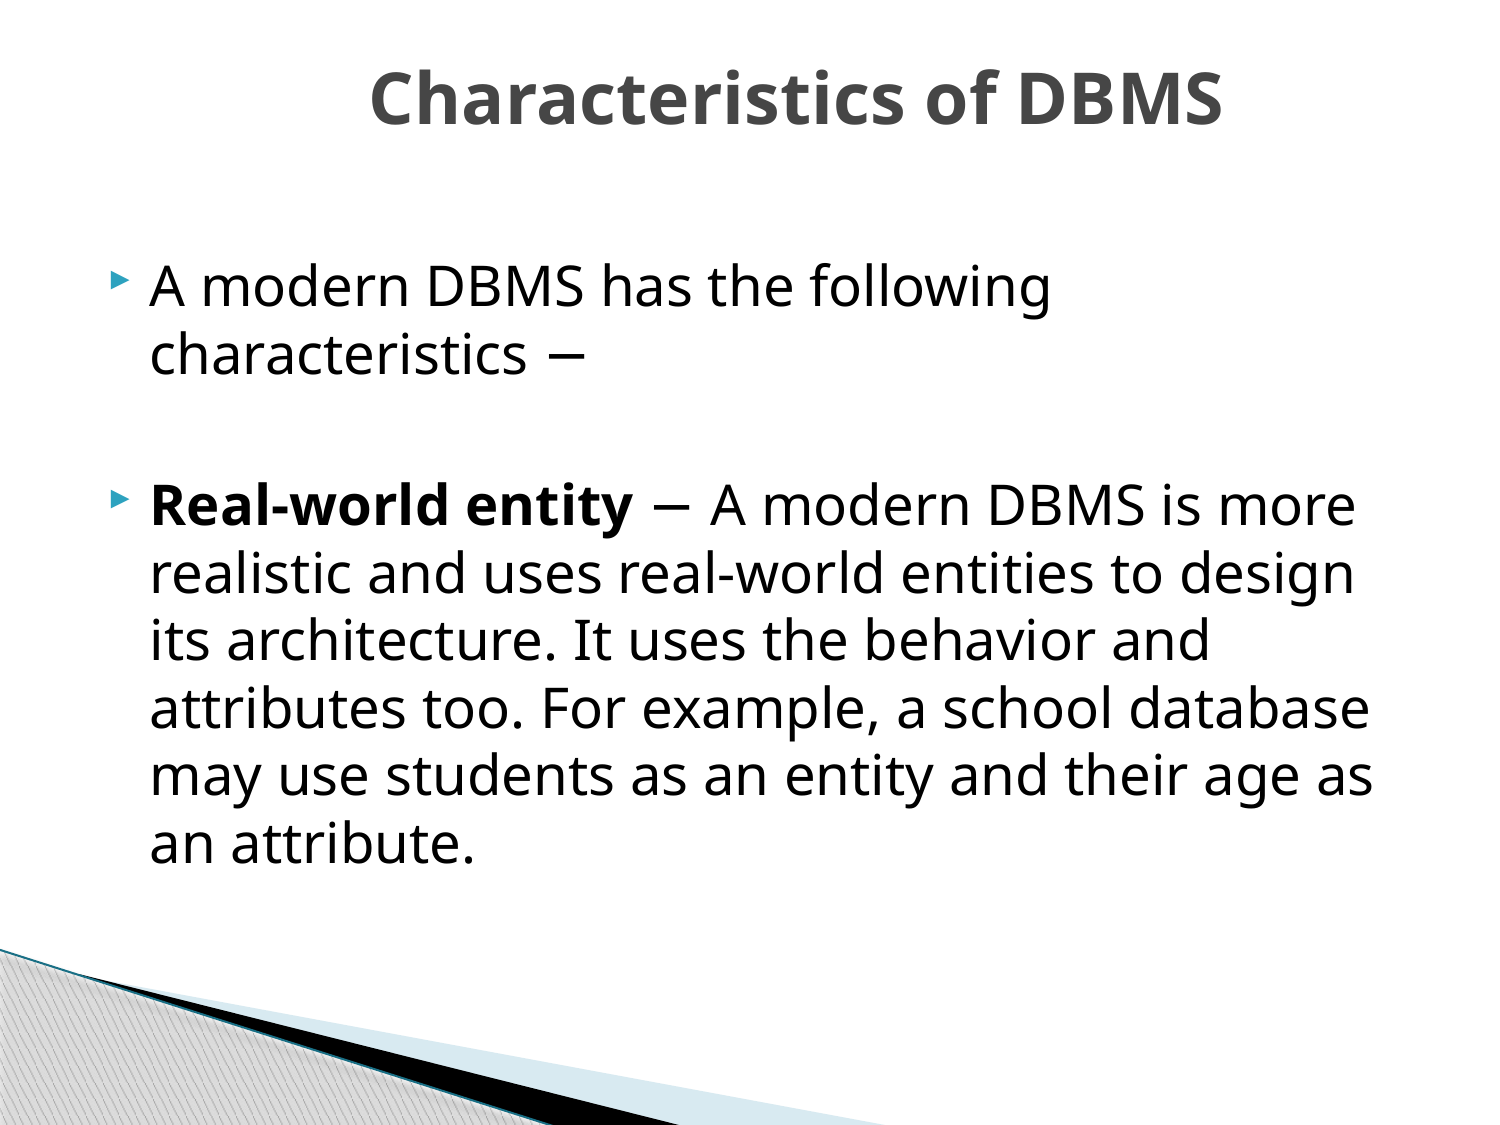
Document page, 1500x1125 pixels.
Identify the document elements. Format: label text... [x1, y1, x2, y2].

list A modern DBMS has the following characteristics − Real-world entity − A modern DBMS is more realistic and uses real-world entities to design its architecture. It uses the behavior and attributes too. For example, a school database may use students as an entity and their age as an attribute. [75, 243, 1425, 986]
title Characteristics of DBMS [75, 45, 1425, 233]
